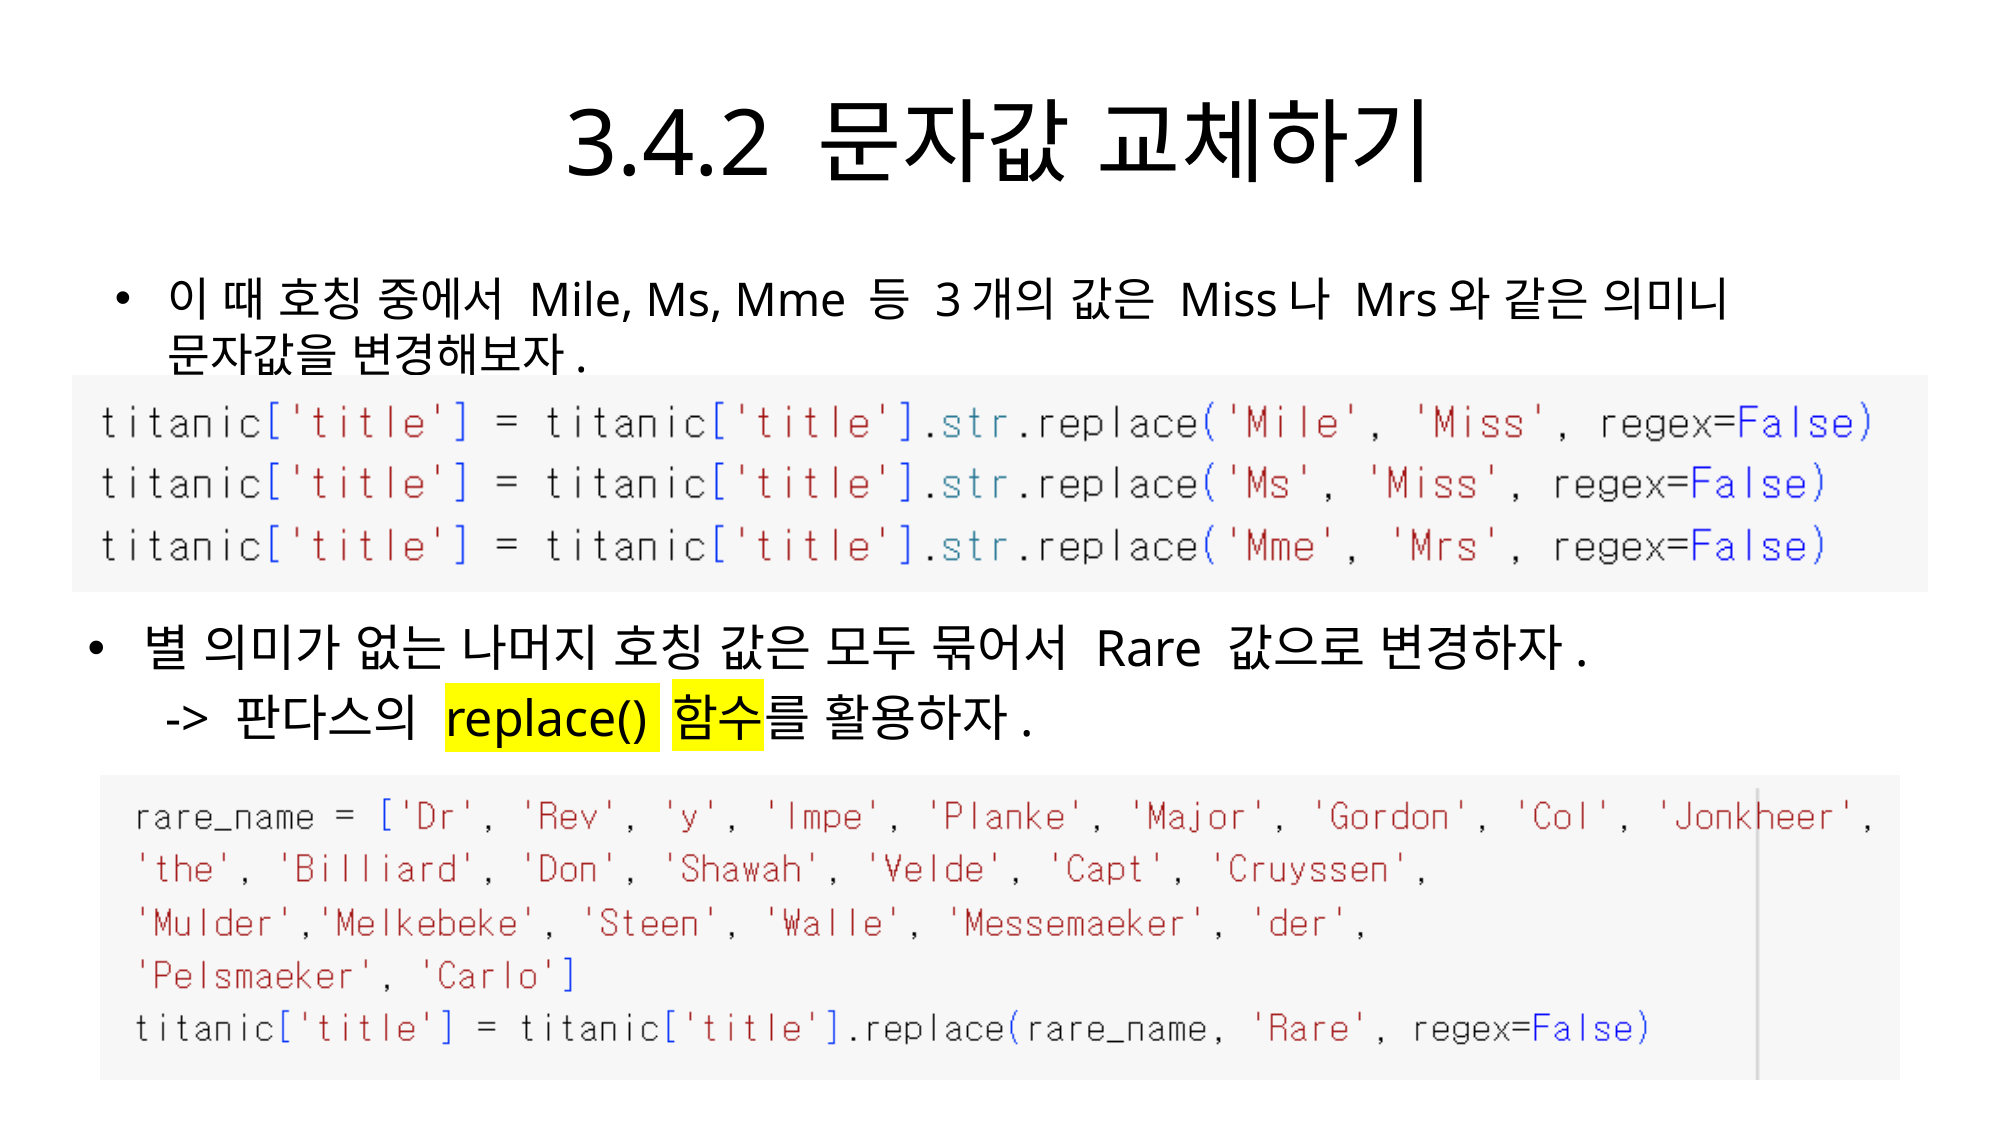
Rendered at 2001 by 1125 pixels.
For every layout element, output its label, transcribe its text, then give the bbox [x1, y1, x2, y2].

picture [99, 775, 1901, 1081]
picture [72, 374, 1929, 593]
text_box 별 의미가 없는 나머지 호칭 값은 모두 묶어서 Rare 값으로 변경하자. -> 판다스의 replace() 함수를 활용하자. [72, 609, 1873, 802]
title 3.4.2 문자값 교체하기 [99, 45, 1900, 233]
list 이 때 호칭 중에서 Mile, Ms, Mme 등 3개의 값은 Miss나 Mrs와 같은 의미니 문자값을 변경해보자. [99, 262, 1900, 374]
